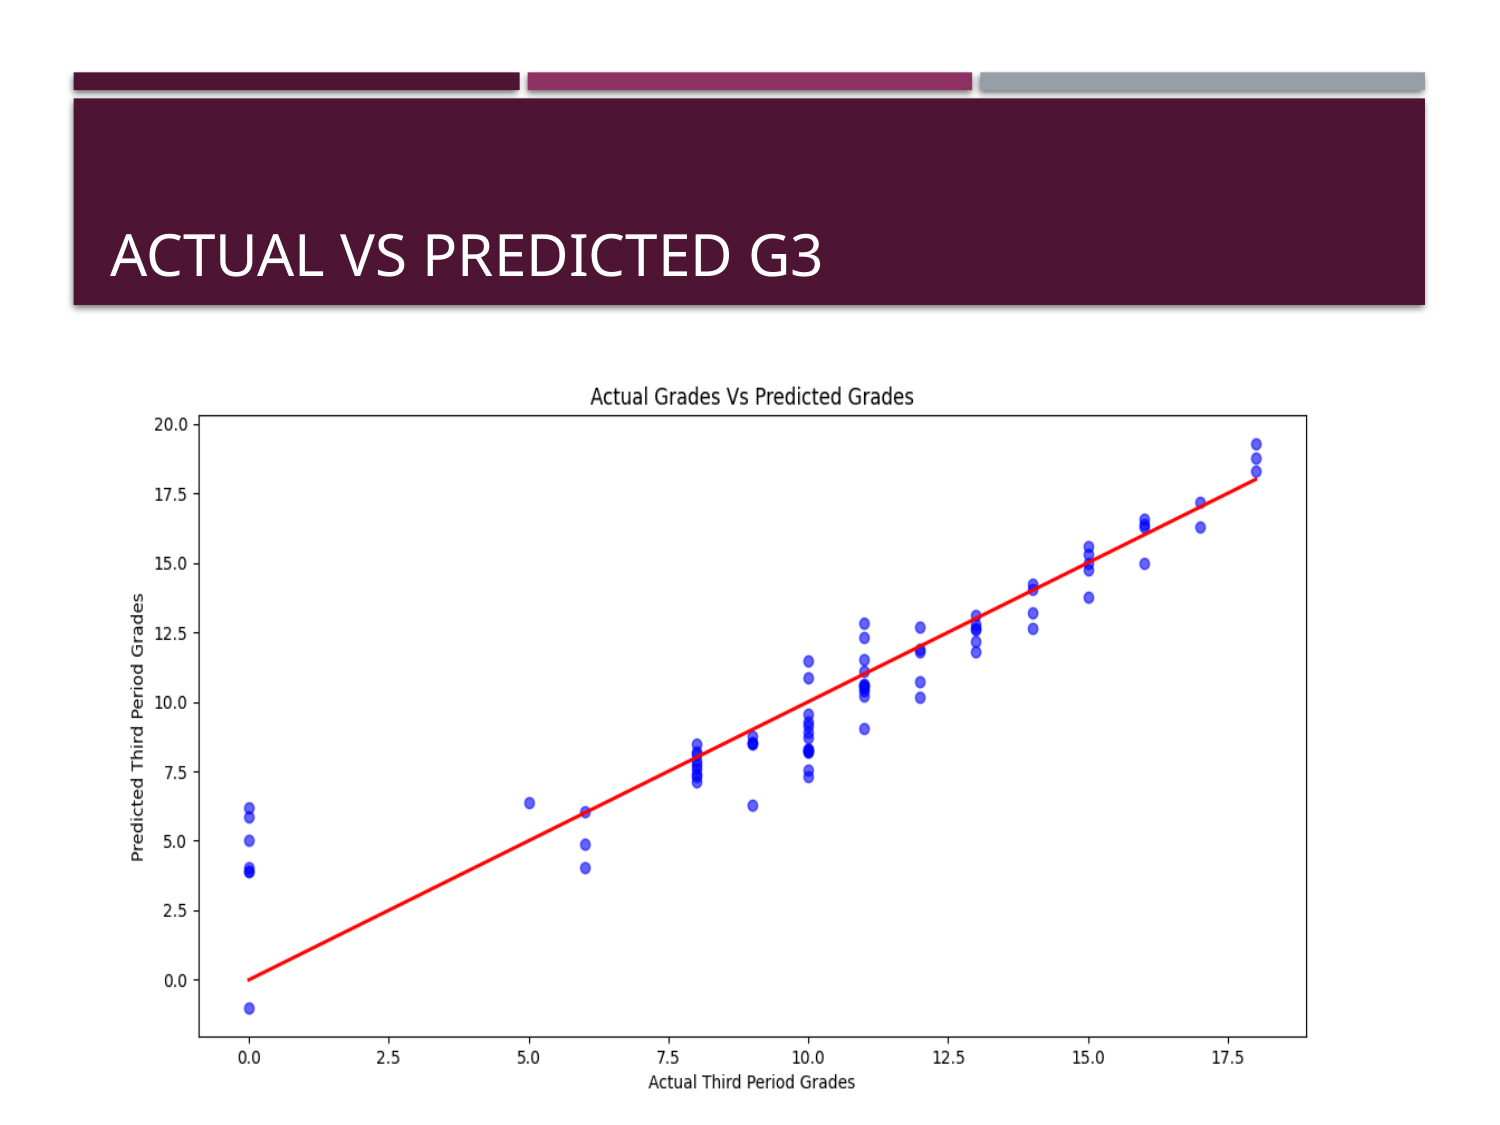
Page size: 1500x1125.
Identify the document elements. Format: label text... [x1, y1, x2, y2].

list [20, 318, 1449, 1125]
title actual vs predicted G3 [95, 187, 1406, 317]
